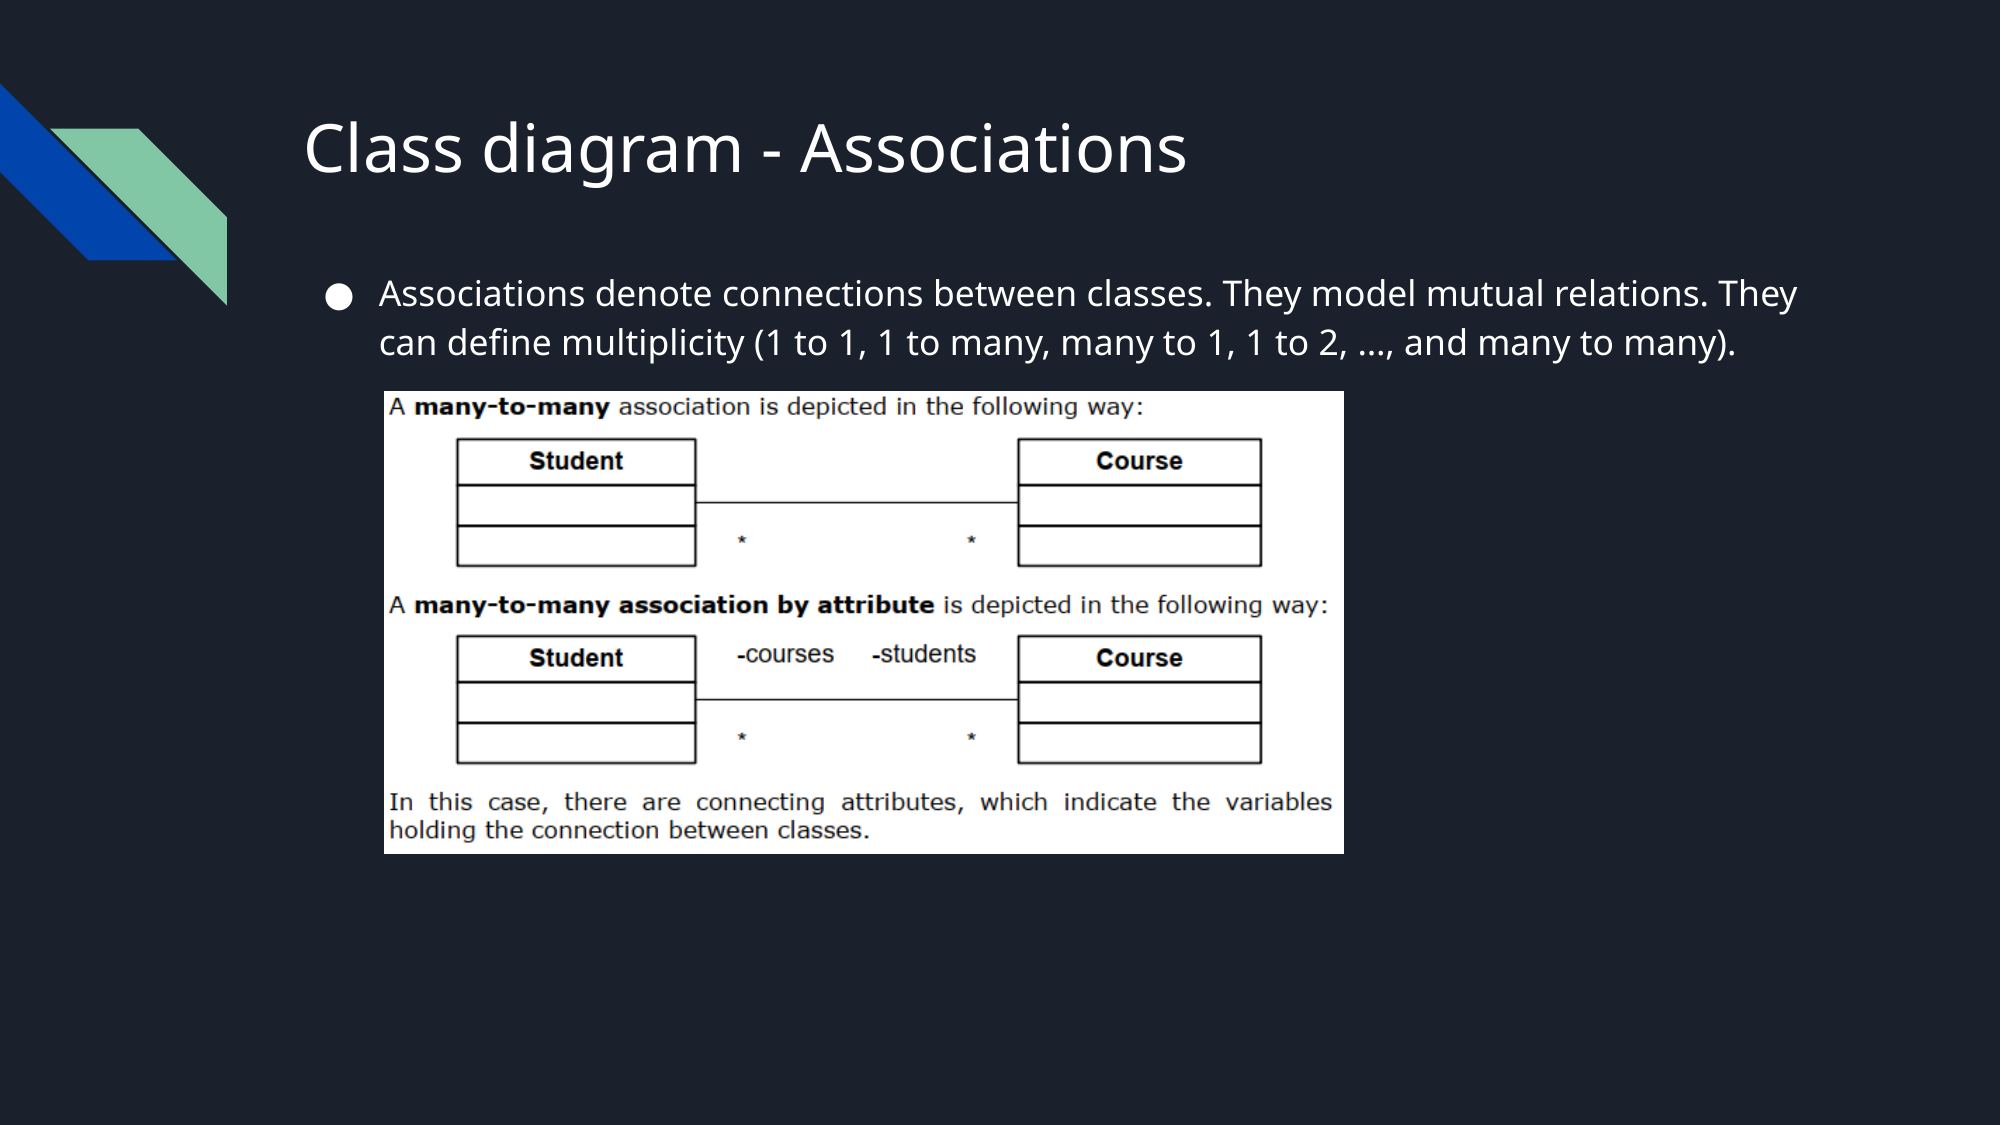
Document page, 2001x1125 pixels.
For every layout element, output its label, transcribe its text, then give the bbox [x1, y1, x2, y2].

picture [384, 391, 1344, 854]
title Class diagram - Associations [283, 86, 1824, 244]
list Associations denote connections between classes. They model mutual relations. They can define multiplicity (1 to 1, 1 to many, many to 1, 1 to 2, …, and many to many). [283, 244, 1824, 980]
